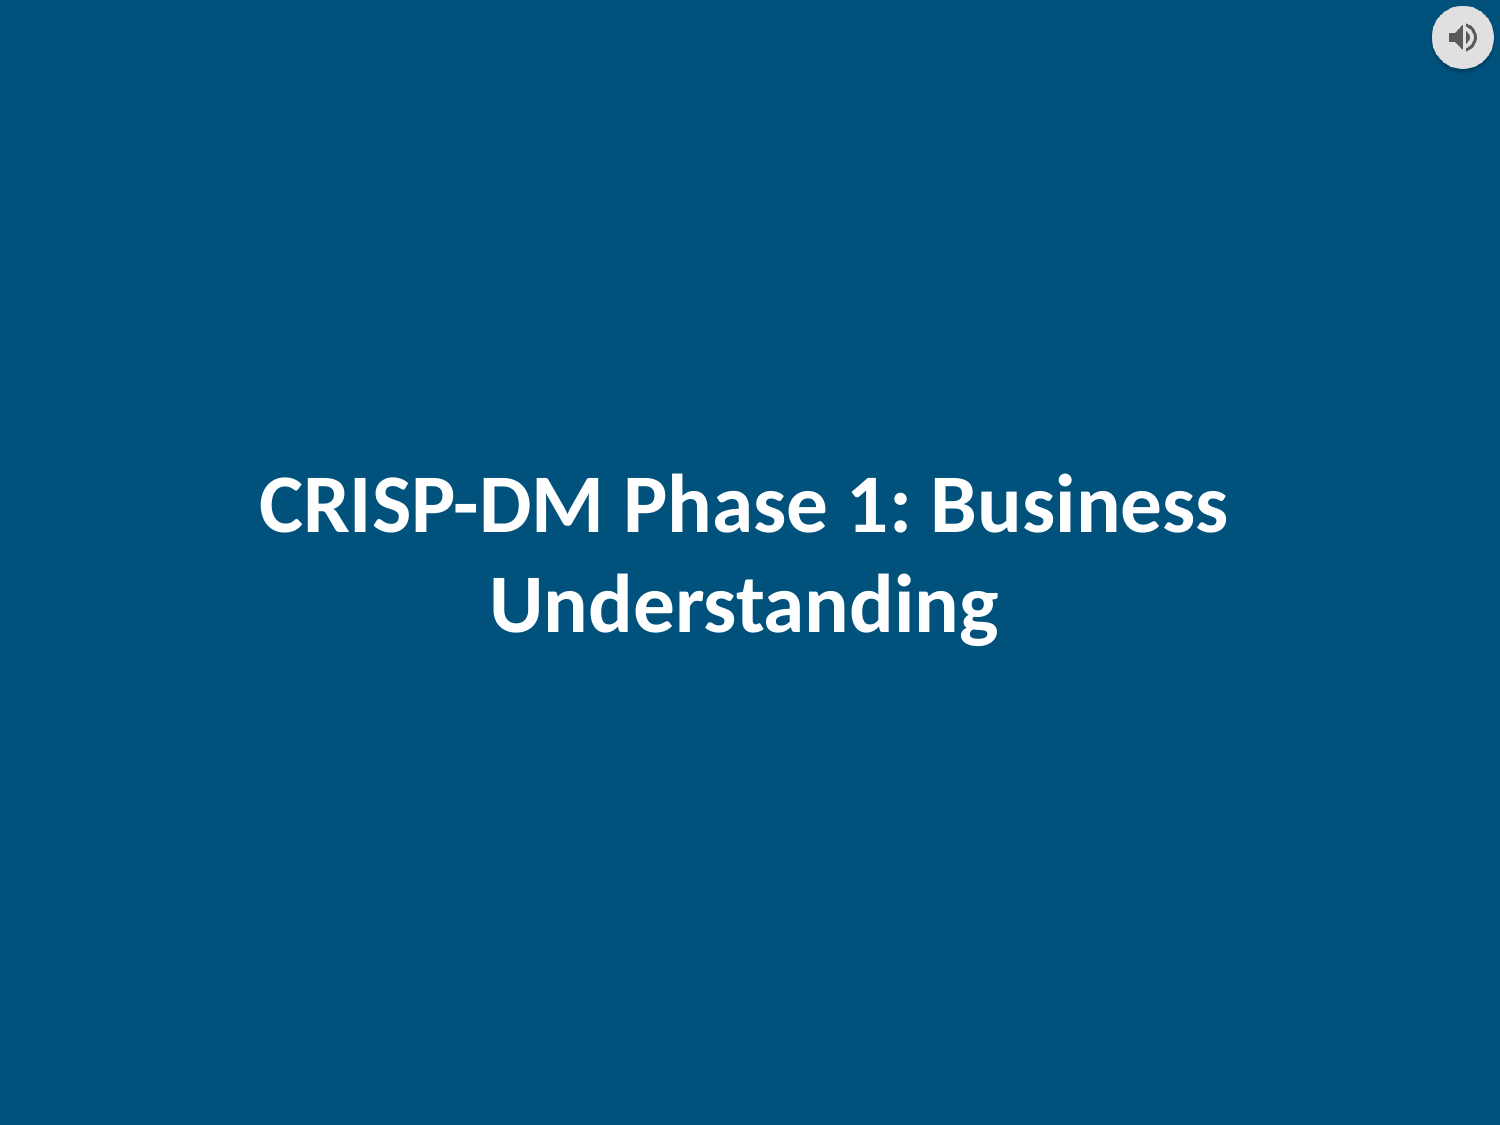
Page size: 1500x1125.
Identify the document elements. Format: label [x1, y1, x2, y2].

list [69, 184, 1420, 928]
picture [1432, 7, 1494, 69]
